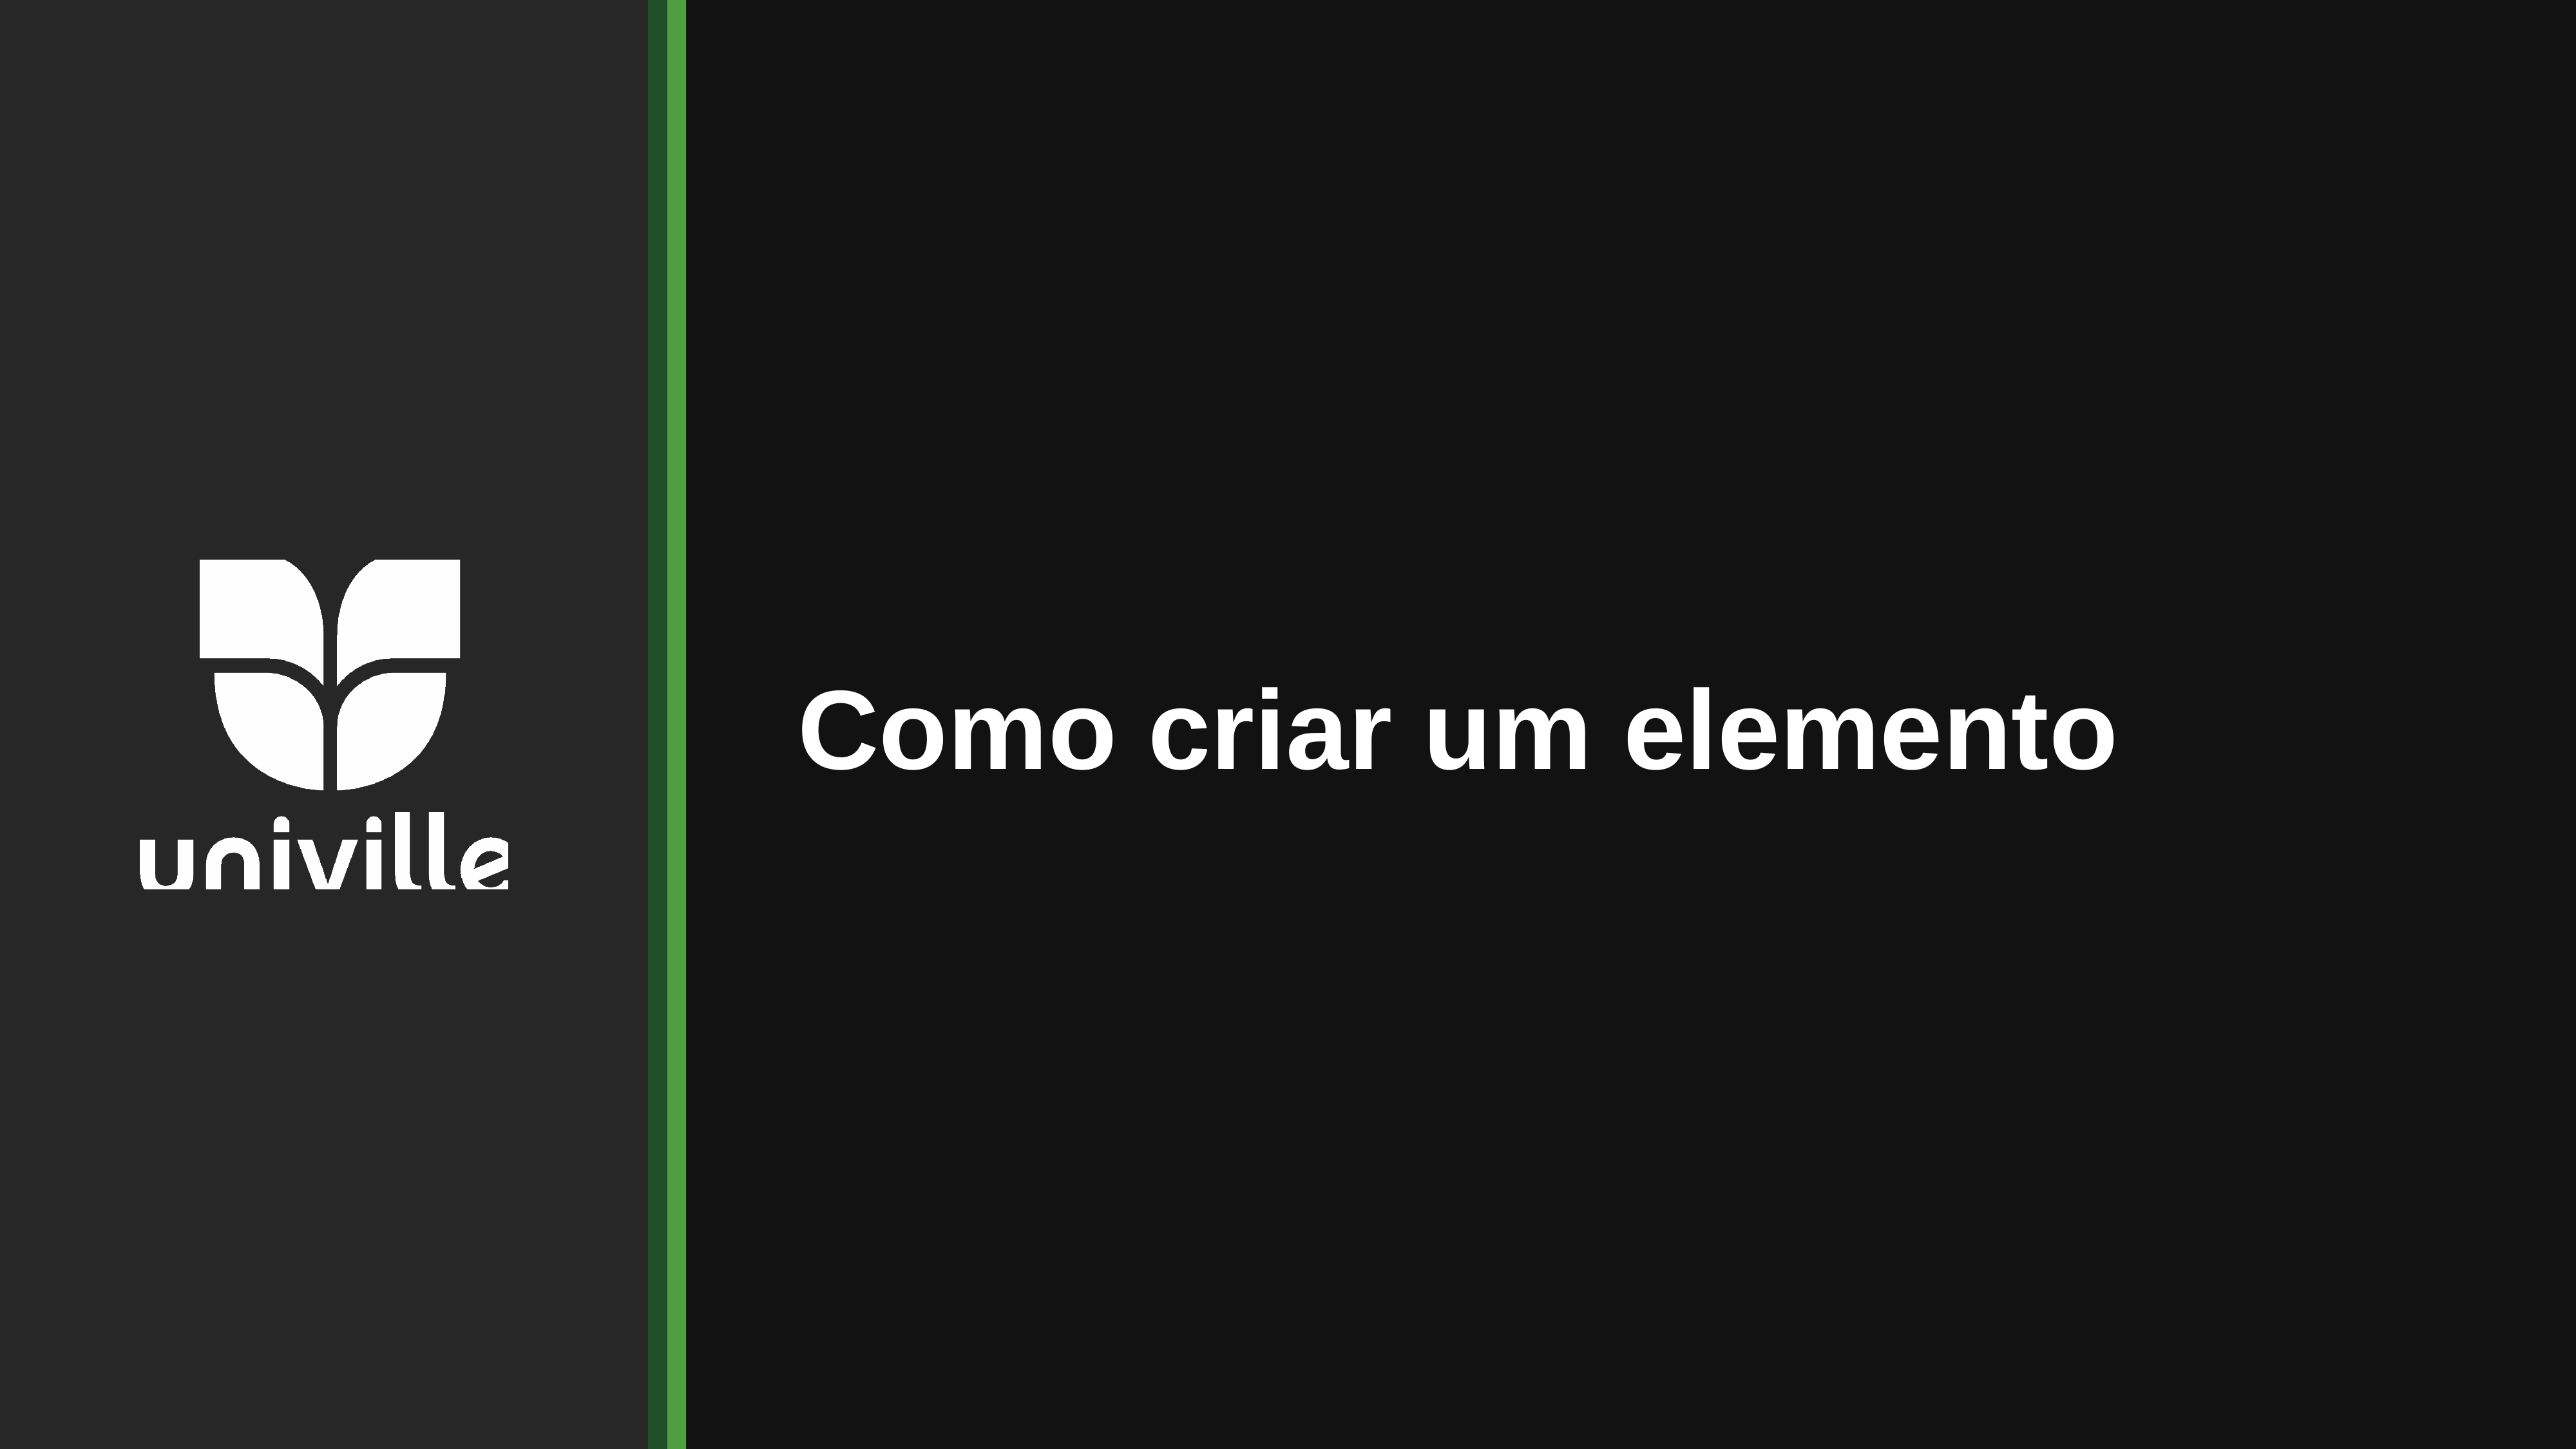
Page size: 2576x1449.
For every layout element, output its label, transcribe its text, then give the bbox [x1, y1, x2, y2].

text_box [647, 0, 687, 1449]
text_box Como criar um elemento [788, 622, 2503, 827]
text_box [0, 0, 647, 1449]
